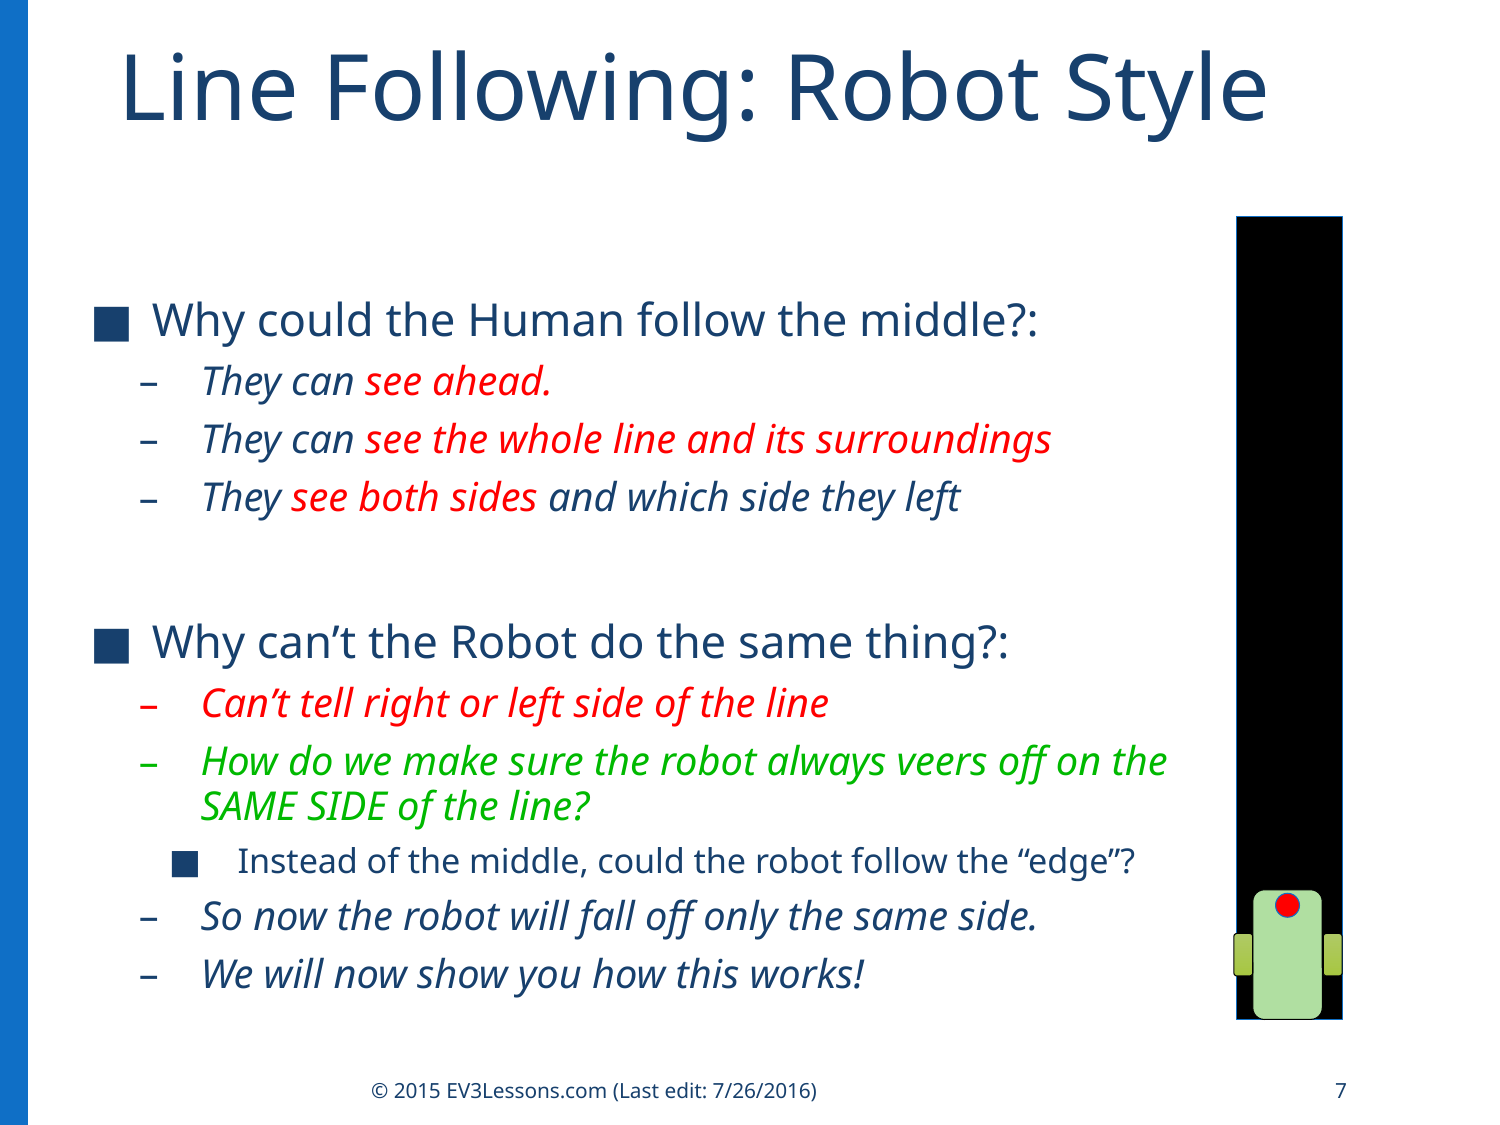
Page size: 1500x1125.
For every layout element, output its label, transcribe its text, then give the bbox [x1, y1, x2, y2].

title Line Following: Robot Style [103, 35, 1461, 198]
footer © 2015 EV3Lessons.com (Last edit: 7/26/2016) [355, 1058, 1129, 1125]
slide_number 7 [1165, 1058, 1362, 1125]
list Why could the Human follow the middle?: They can see ahead. They can see the whole line and its surroundings They see both sides and which side they left Why can’t the Robot do the same thing?: Can’t tell right or left side of the line How do we make sure the robot always veers off on the SAME SIDE of the line? Instead of the middle, could the robot follow the “edge”? So now the robot will fall off only the same side. We will now show you how this works! [75, 287, 1187, 1005]
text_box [1233, 889, 1343, 1020]
text_box [1236, 216, 1343, 889]
